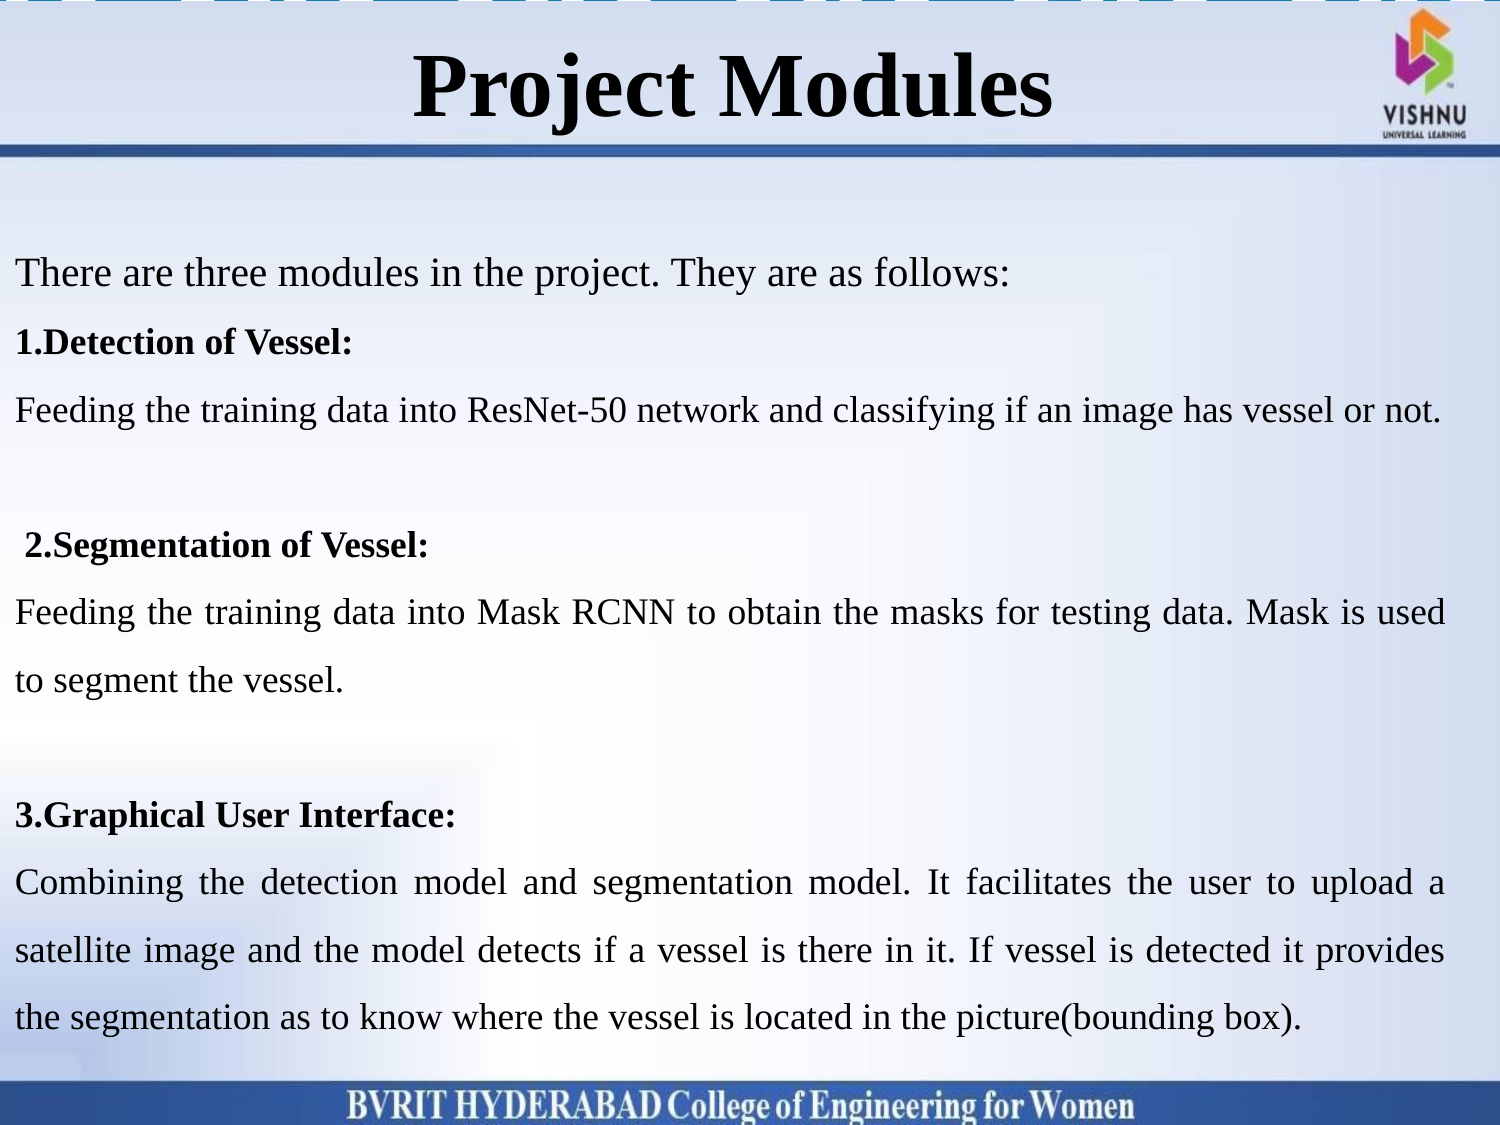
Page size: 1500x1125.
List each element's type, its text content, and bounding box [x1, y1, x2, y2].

title Project Modules [412, 24, 1088, 137]
text_box There are three modules in the project. They are as follows: 1.Detection of Vessel: Feeding the training data into ResNet-50 network and classifying if an image has vessel or not. 2.Segmentation of Vessel: Feeding the training data into Mask RCNN to obtain the masks for testing data. Mask is used to segment the vessel. 3.Graphical User Interface: Combining the detection model and segmentation model. It facilitates the user to upload a satellite image and the model detects if a vessel is there in it. If vessel is detected it provides the segmentation as to know where the vessel is located in the picture(bounding box). [0, 212, 1463, 1125]
picture [0, 0, 1500, 1125]
